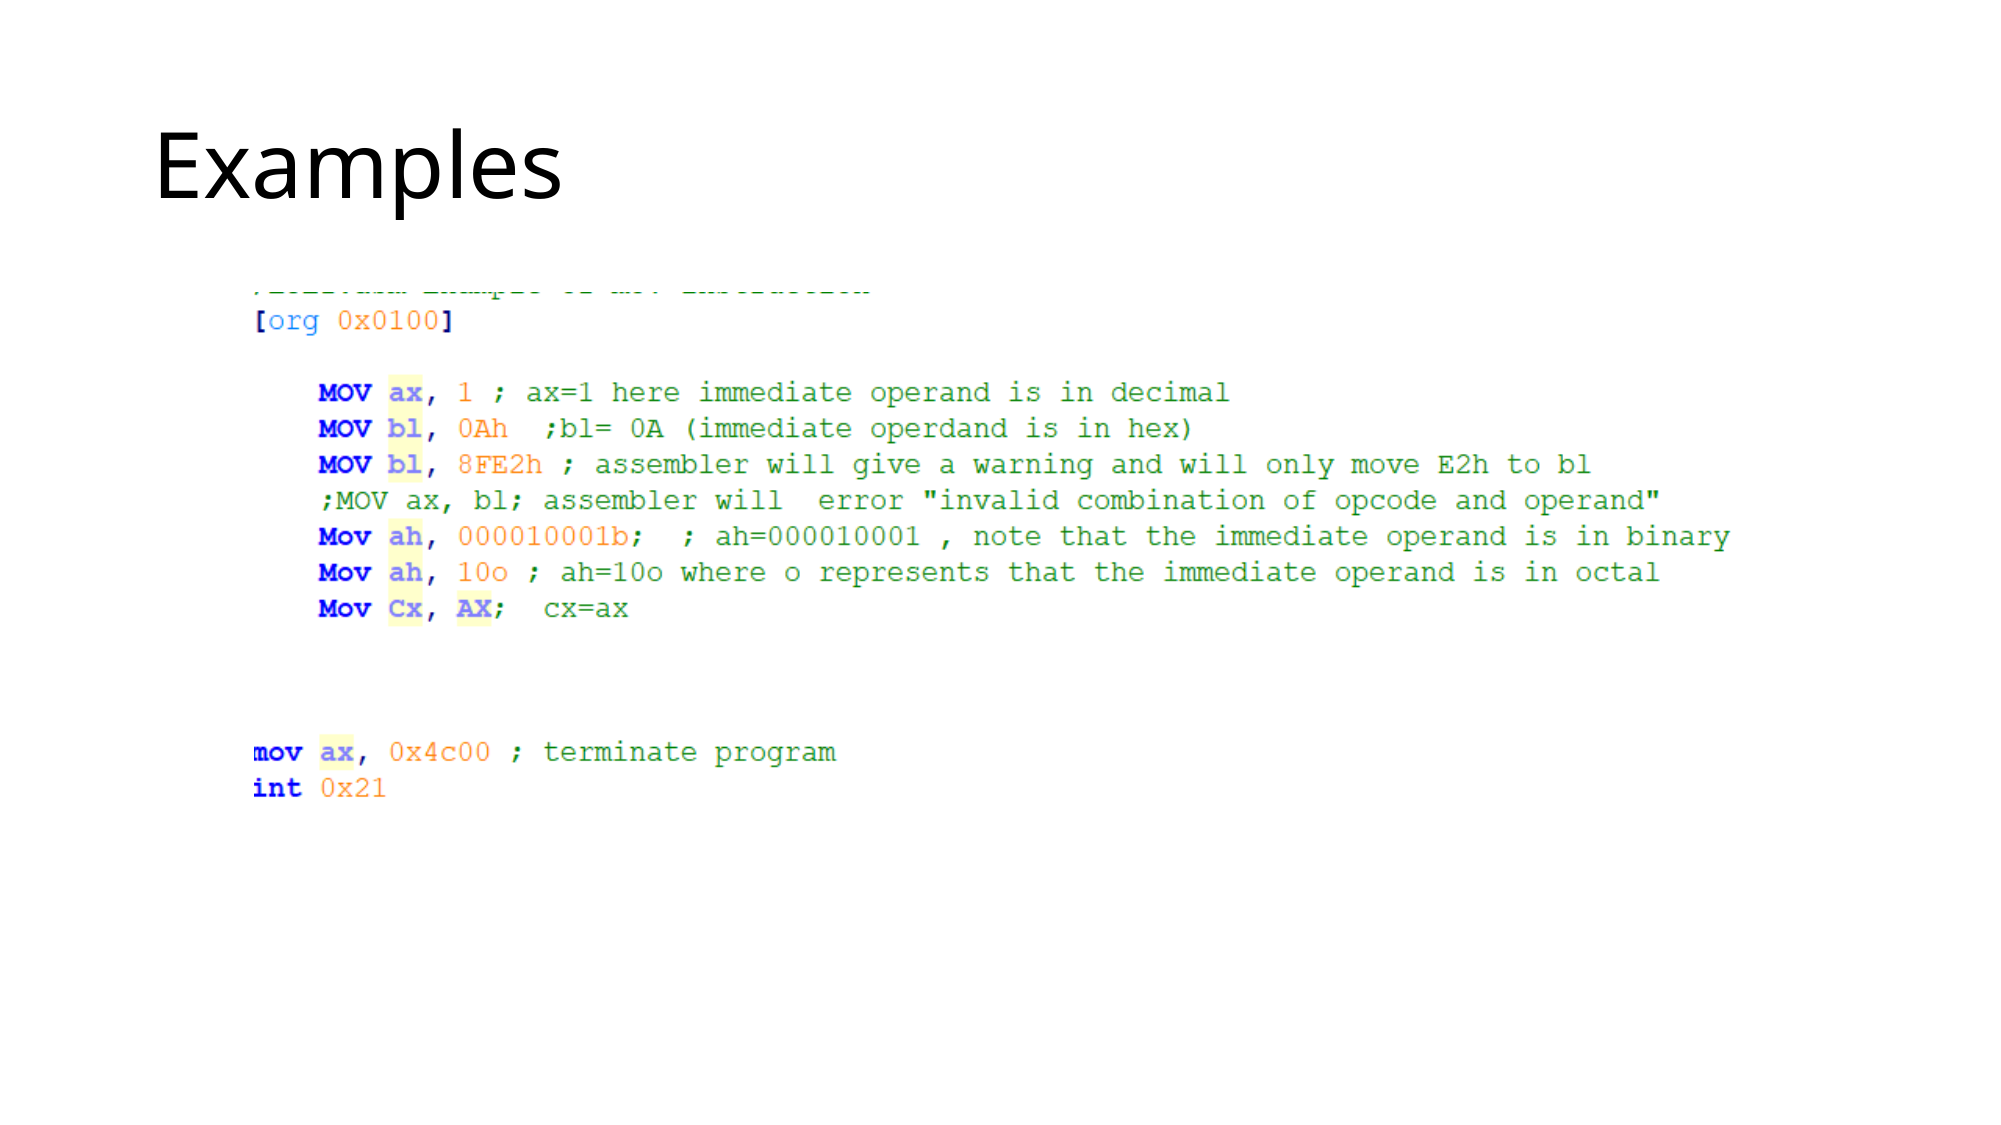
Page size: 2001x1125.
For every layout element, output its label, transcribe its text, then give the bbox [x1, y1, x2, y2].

picture [254, 292, 1746, 833]
title Examples [137, 59, 1863, 278]
